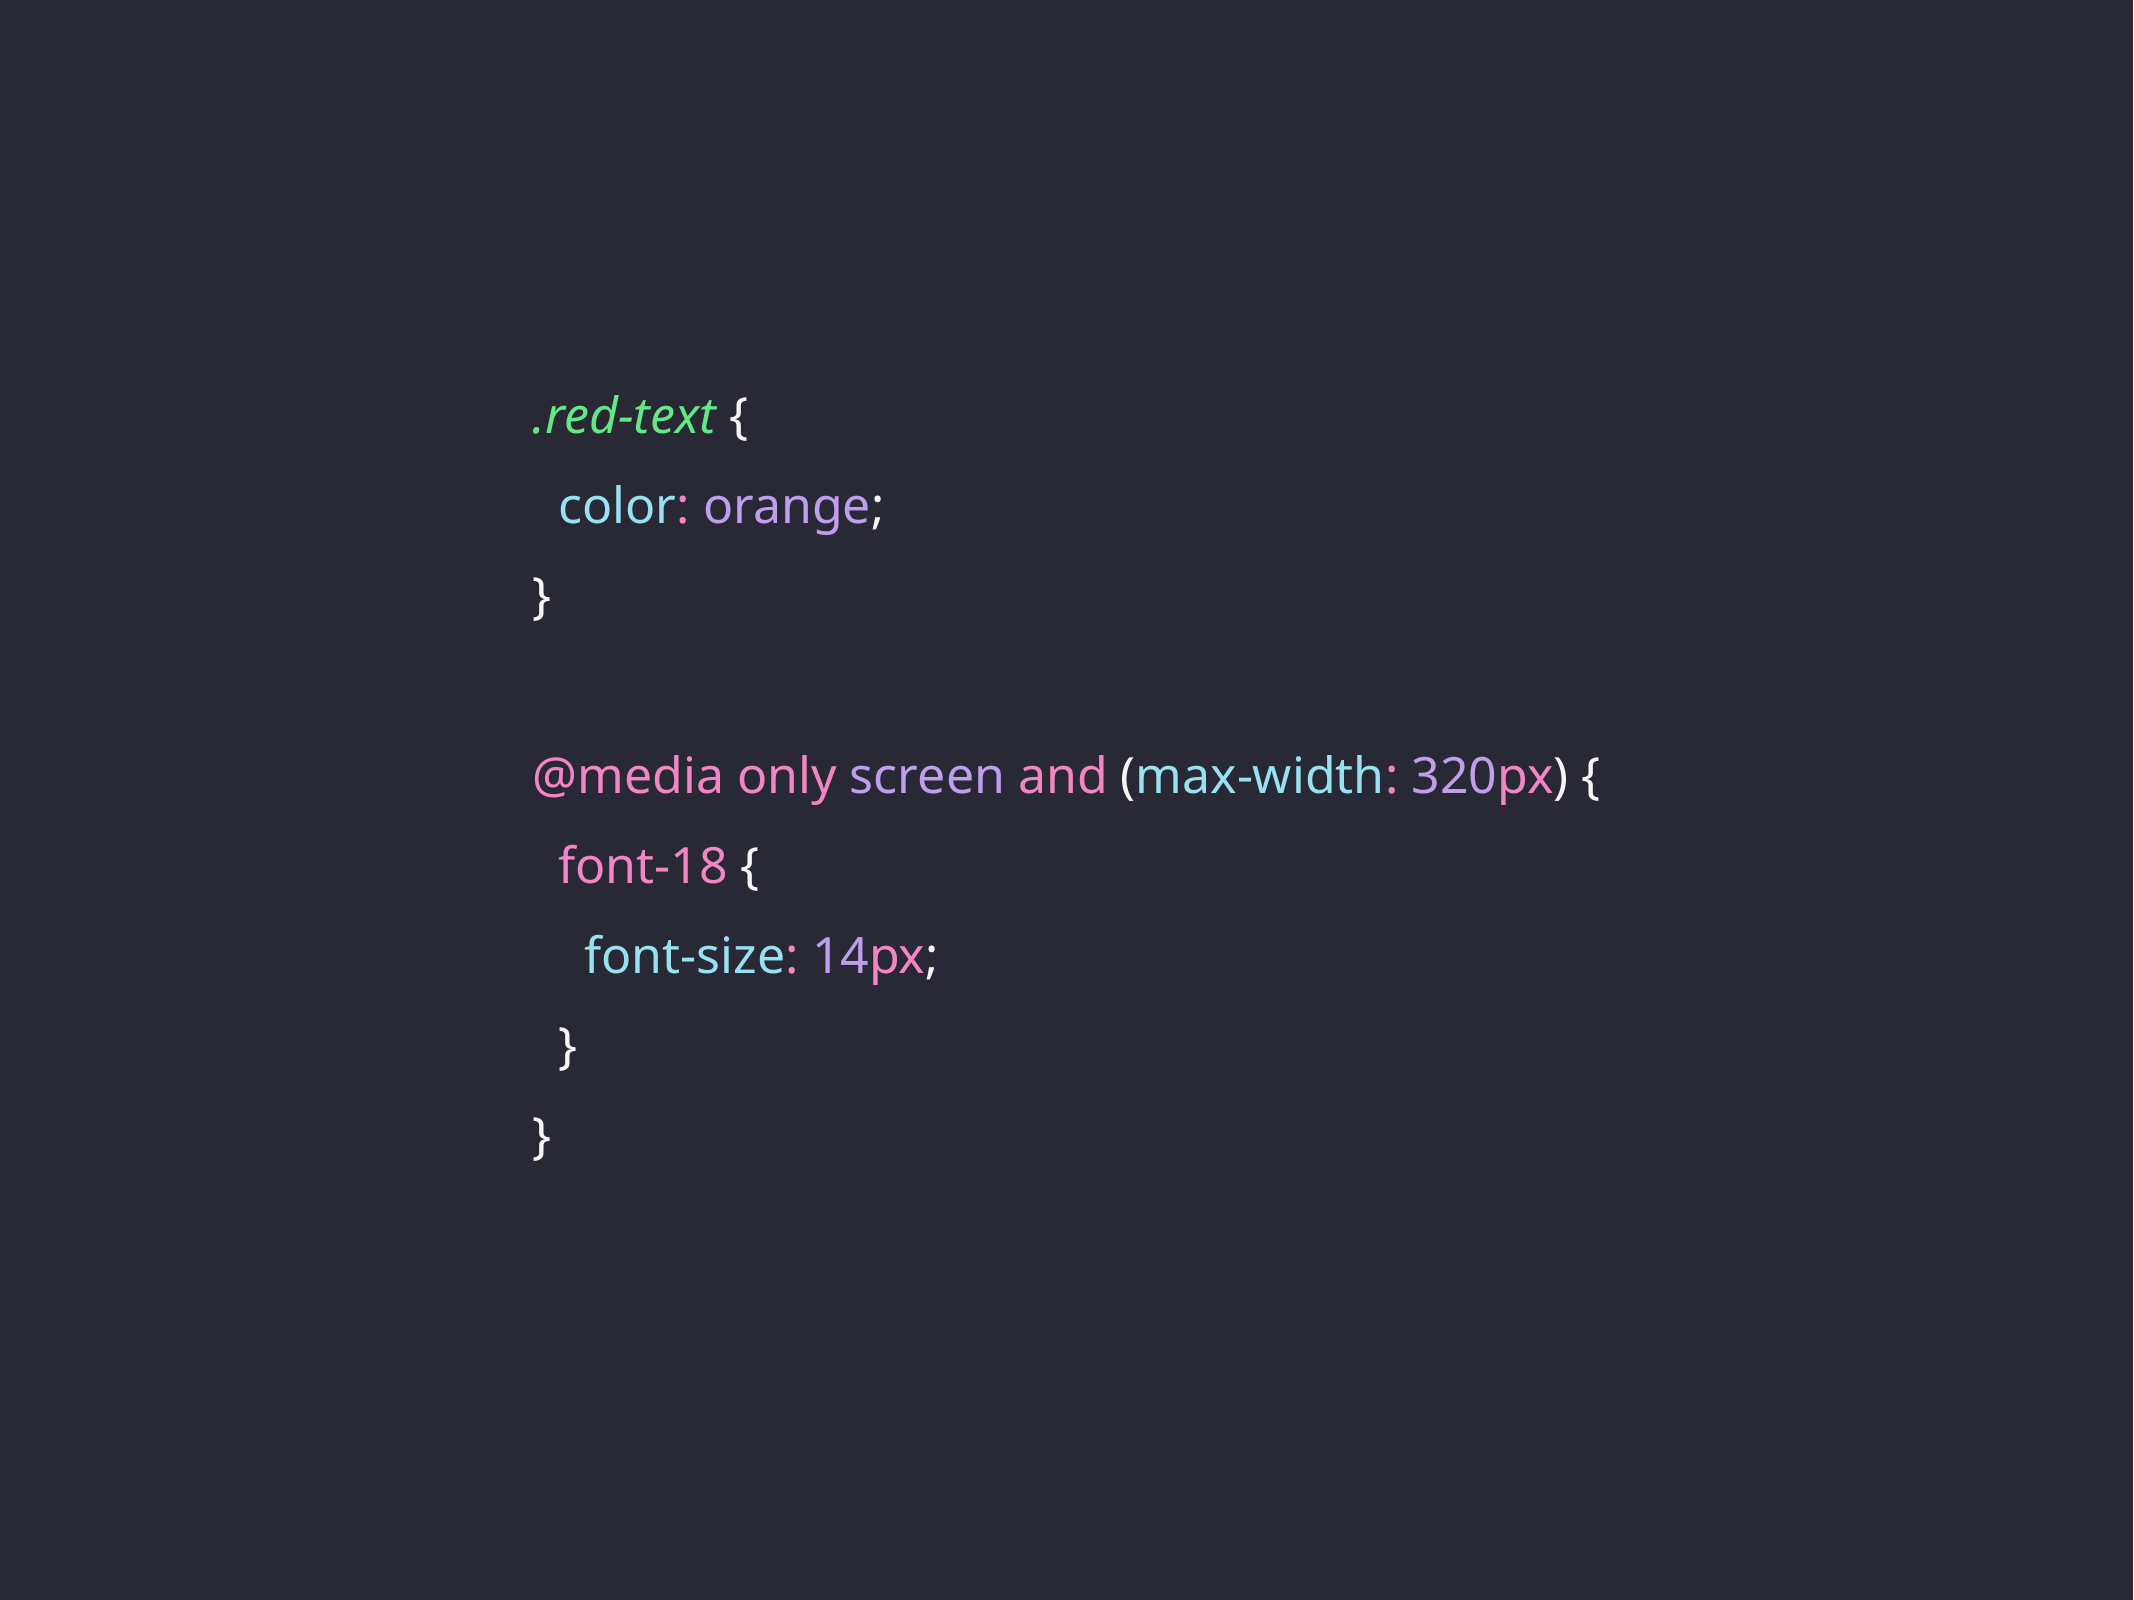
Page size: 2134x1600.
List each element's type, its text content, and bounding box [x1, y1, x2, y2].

text_box .red-text { color: orange; } @media only screen and (max-width: 320px) { font-18 { font-size: 14px; } } [524, 345, 1610, 1173]
text_box [945, 721, 969, 797]
